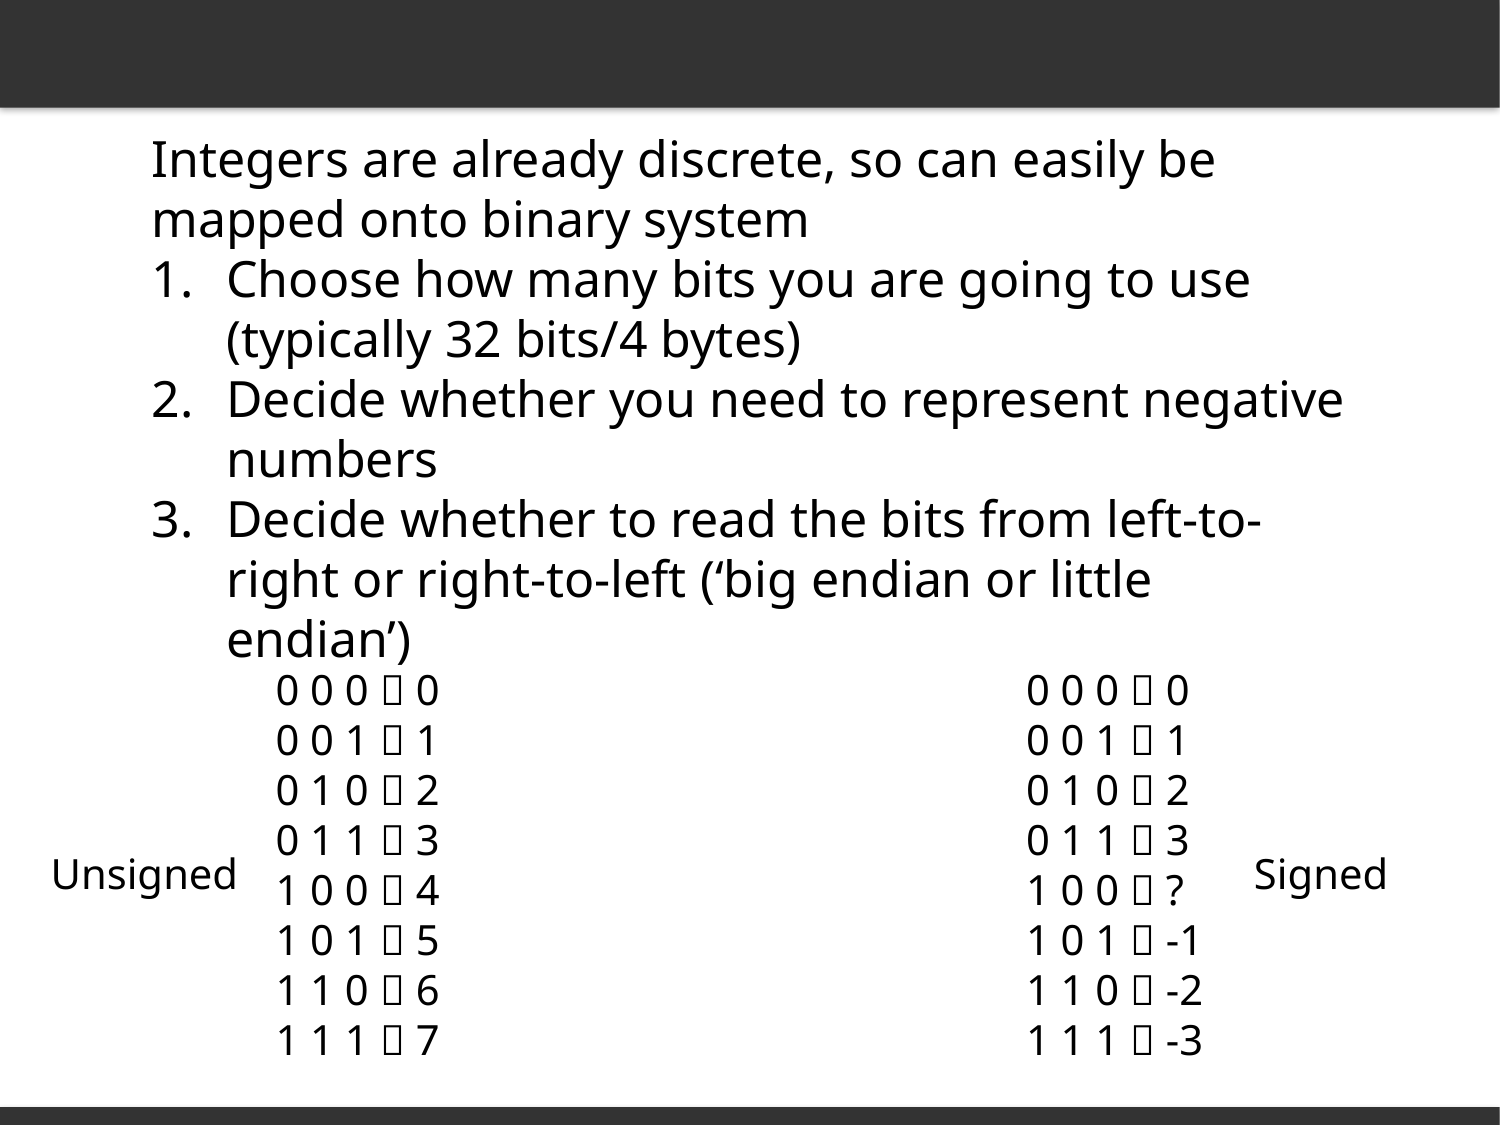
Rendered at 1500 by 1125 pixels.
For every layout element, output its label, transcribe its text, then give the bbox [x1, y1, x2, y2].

text_box 0 0 0  0 0 0 1  1 0 1 0  2 0 1 1  3 1 0 0  ? 1 0 1  -1 1 1 0  -2 1 1 1  -3 [1011, 656, 1219, 1072]
text_box Integers are already discrete, so can easily be mapped onto binary system Choose how many bits you are going to use (typically 32 bits/4 bytes) Decide whether you need to represent negative numbers Decide whether to read the bits from left-to-right or right-to-left (‘big endian or little endian’) [136, 119, 1364, 675]
text_box Signed [1239, 840, 1404, 906]
text_box 0 0 0  0 0 0 1  1 0 1 0  2 0 1 1  3 1 0 0  4 1 0 1  5 1 1 0  6 1 1 1  7 [260, 656, 455, 1072]
text_box Unsigned [35, 840, 254, 906]
